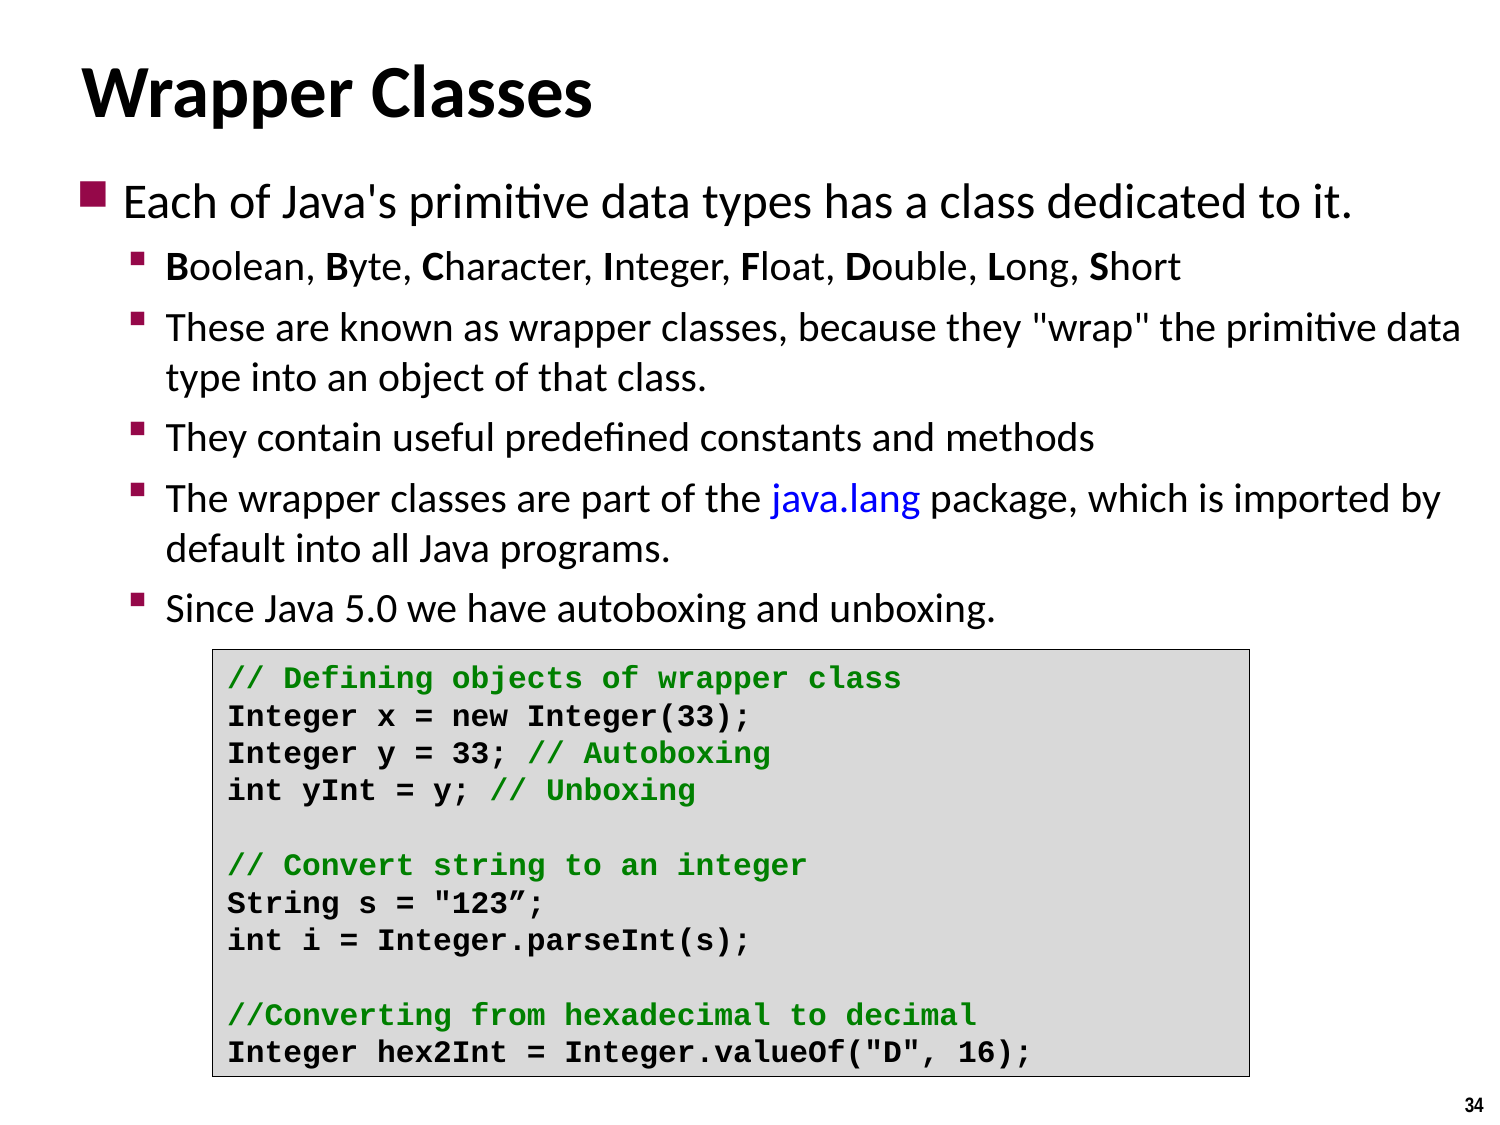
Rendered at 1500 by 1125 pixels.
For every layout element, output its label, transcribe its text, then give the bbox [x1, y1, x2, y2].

title Wrapper Classes [74, 12, 1438, 162]
text_box // Defining objects of wrapper class Integer x = new Integer(33); Integer y = 33; // Autoboxing int yInt = y; // Unboxing // Convert string to an integer String s = "123”; int i = Integer.parseInt(s); //Converting from hexadecimal to decimal Integer hex2Int = Integer.valueOf("D", 16); [212, 649, 1250, 1077]
list Each of Java's primitive data types has a class dedicated to it. Boolean, Byte, Character, Integer, Float, Double, Long, Short These are known as wrapper classes, because they "wrap" the primitive data type into an object of that class. They contain useful predefined constants and methods The wrapper classes are part of the java.lang package, which is imported by default into all Java programs. Since Java 5.0 we have autoboxing and unboxing. [74, 162, 1476, 1092]
